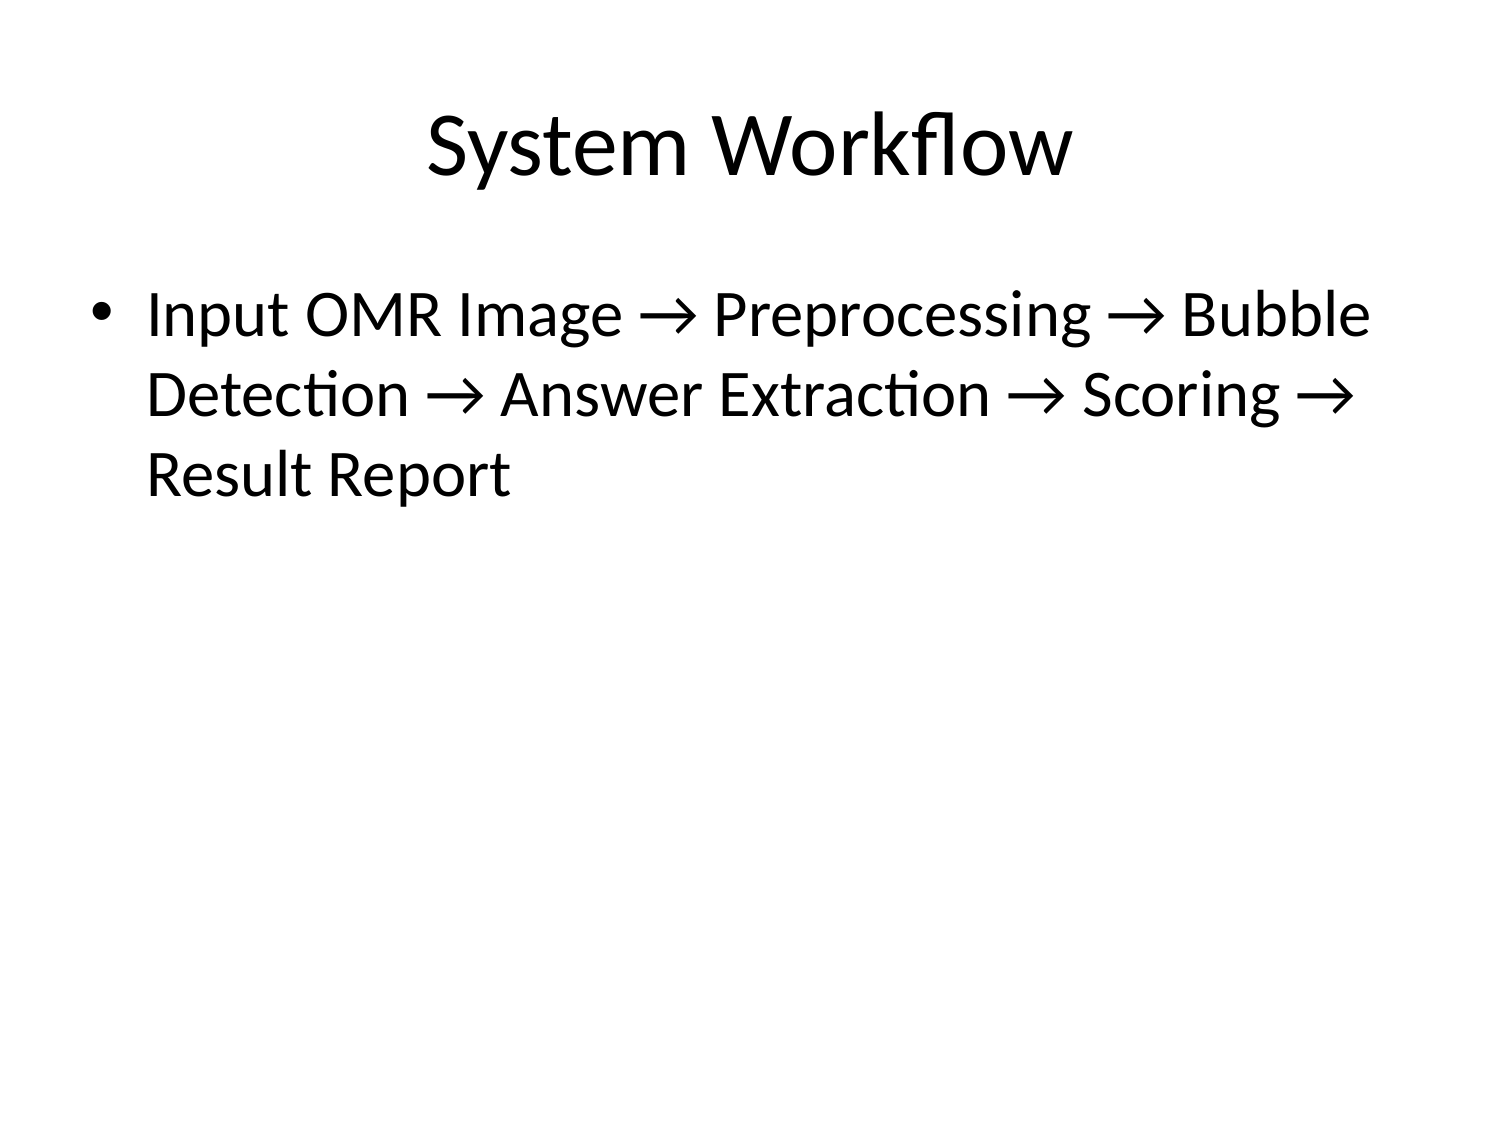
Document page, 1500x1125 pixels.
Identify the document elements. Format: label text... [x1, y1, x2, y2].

list Input OMR Image → Preprocessing → Bubble Detection → Answer Extraction → Scoring → Result Report [75, 262, 1425, 1005]
title System Workflow [75, 45, 1425, 233]
